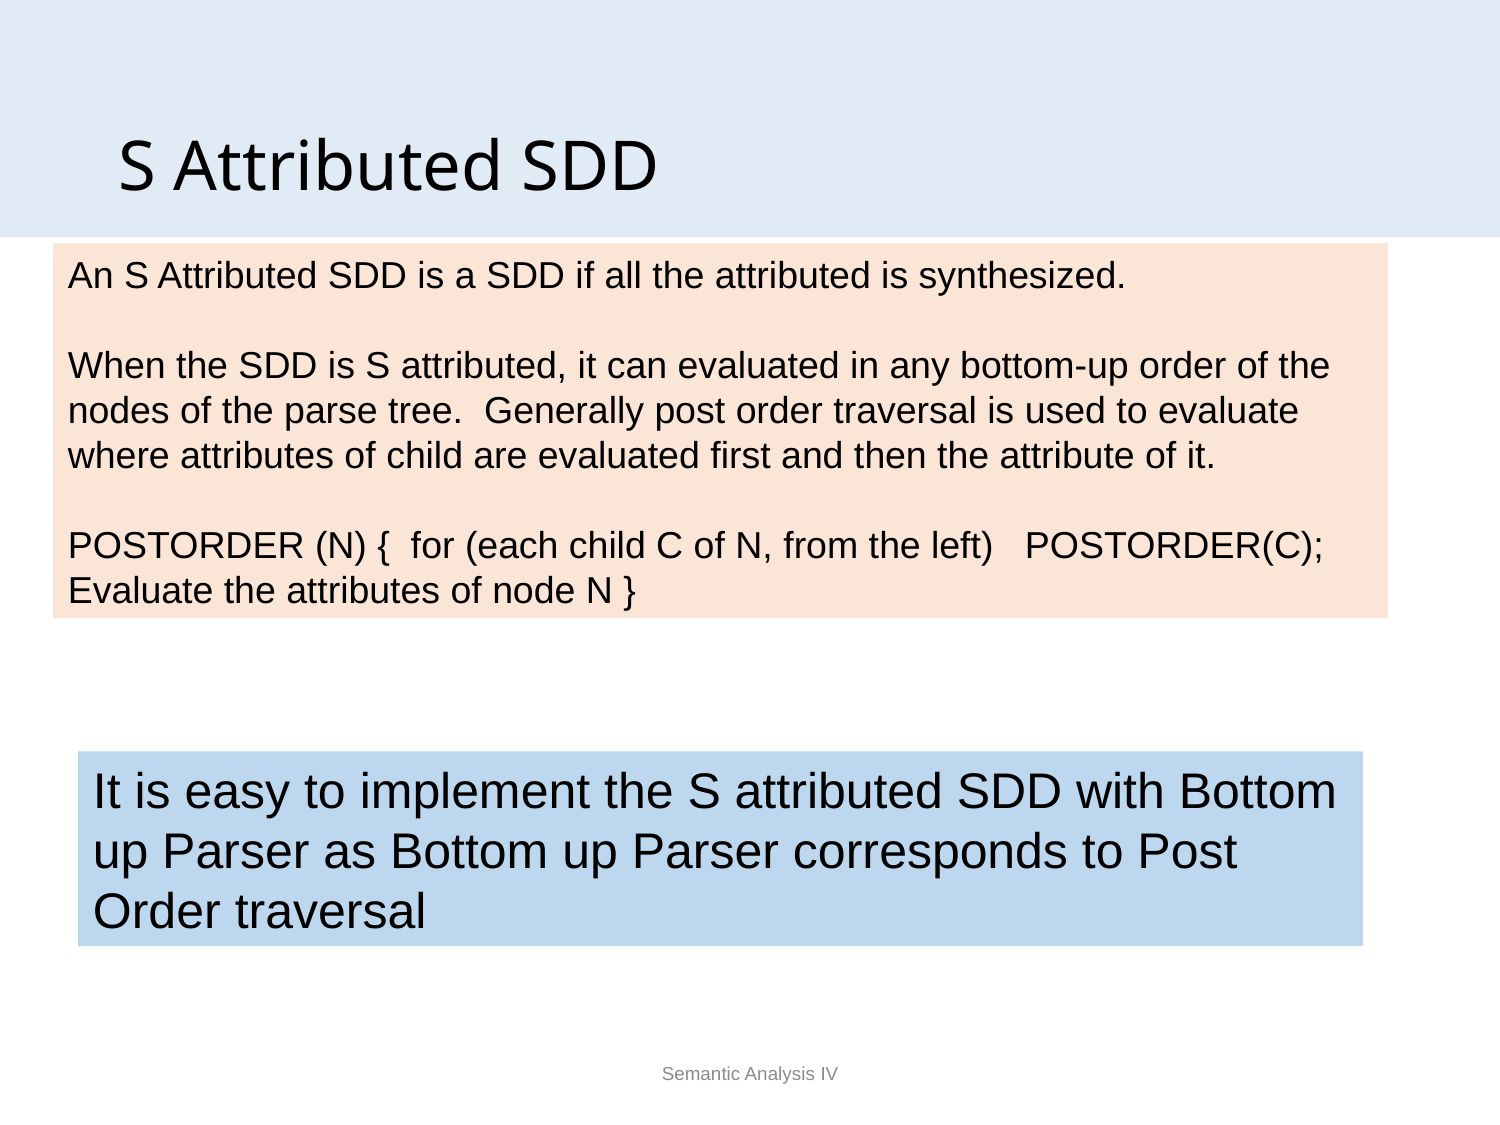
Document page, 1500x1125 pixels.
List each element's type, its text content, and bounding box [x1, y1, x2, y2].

footer Semantic Analysis IV [496, 1042, 1004, 1103]
text_box It is easy to implement the S attributed SDD with Bottom up Parser as Bottom up Parser corresponds to Post Order traversal [78, 751, 1363, 947]
text_box An S Attributed SDD is a SDD if all the attributed is synthesized. When the SDD is S attributed, it can evaluated in any bottom-up order of the nodes of the parse tree. Generally post order traversal is used to evaluate where attributes of child are evaluated first and then the attribute of it. POSTORDER (N) { for (each child C of N, from the left) POSTORDER(C); Evaluate the attributes of node N } [53, 243, 1388, 619]
title S Attributed SDD [103, 59, 1397, 278]
